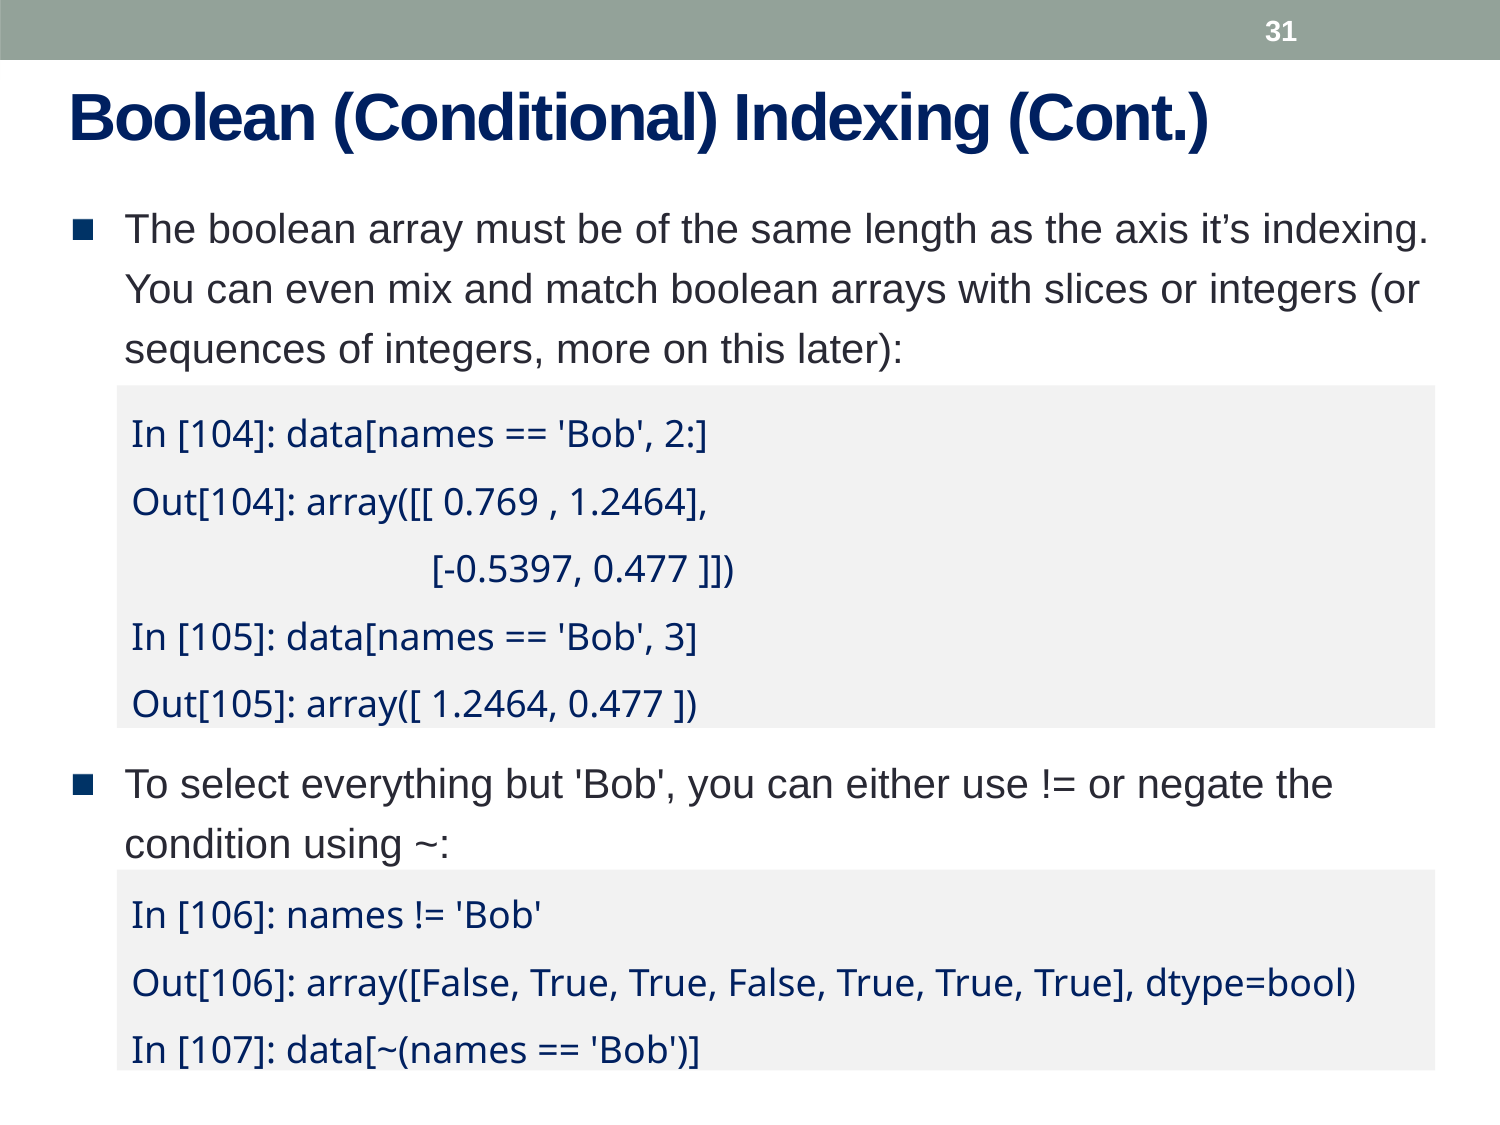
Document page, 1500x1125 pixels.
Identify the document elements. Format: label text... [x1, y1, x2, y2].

picture [68, 769, 93, 795]
slide_number 31 [1250, 3, 1425, 57]
text_box In [104]: data[names == 'Bob', 2:] Out[104]: array([[ 0.769 , 1.2464], [-0.5397, 0.477 ]]) In [105]: data[names == 'Bob', 3] Out[105]: array([ 1.2464, 0.477 ]) [115, 383, 1437, 730]
list The boolean array must be of the same length as the axis it’s indexing. You can even mix and match boolean arrays with slices or integers (or sequences of integers, more on this later): To select everything but 'Bob', you can either use != or negate the condition using ~: [53, 184, 1453, 1071]
picture [68, 214, 93, 240]
text_box In [106]: names != 'Bob' Out[106]: array([False, True, True, False, True, True, True], dtype=bool) In [107]: data[~(names == 'Bob')] [115, 867, 1437, 1072]
title Boolean (Conditional) Indexing (Cont.) [53, 54, 1500, 173]
